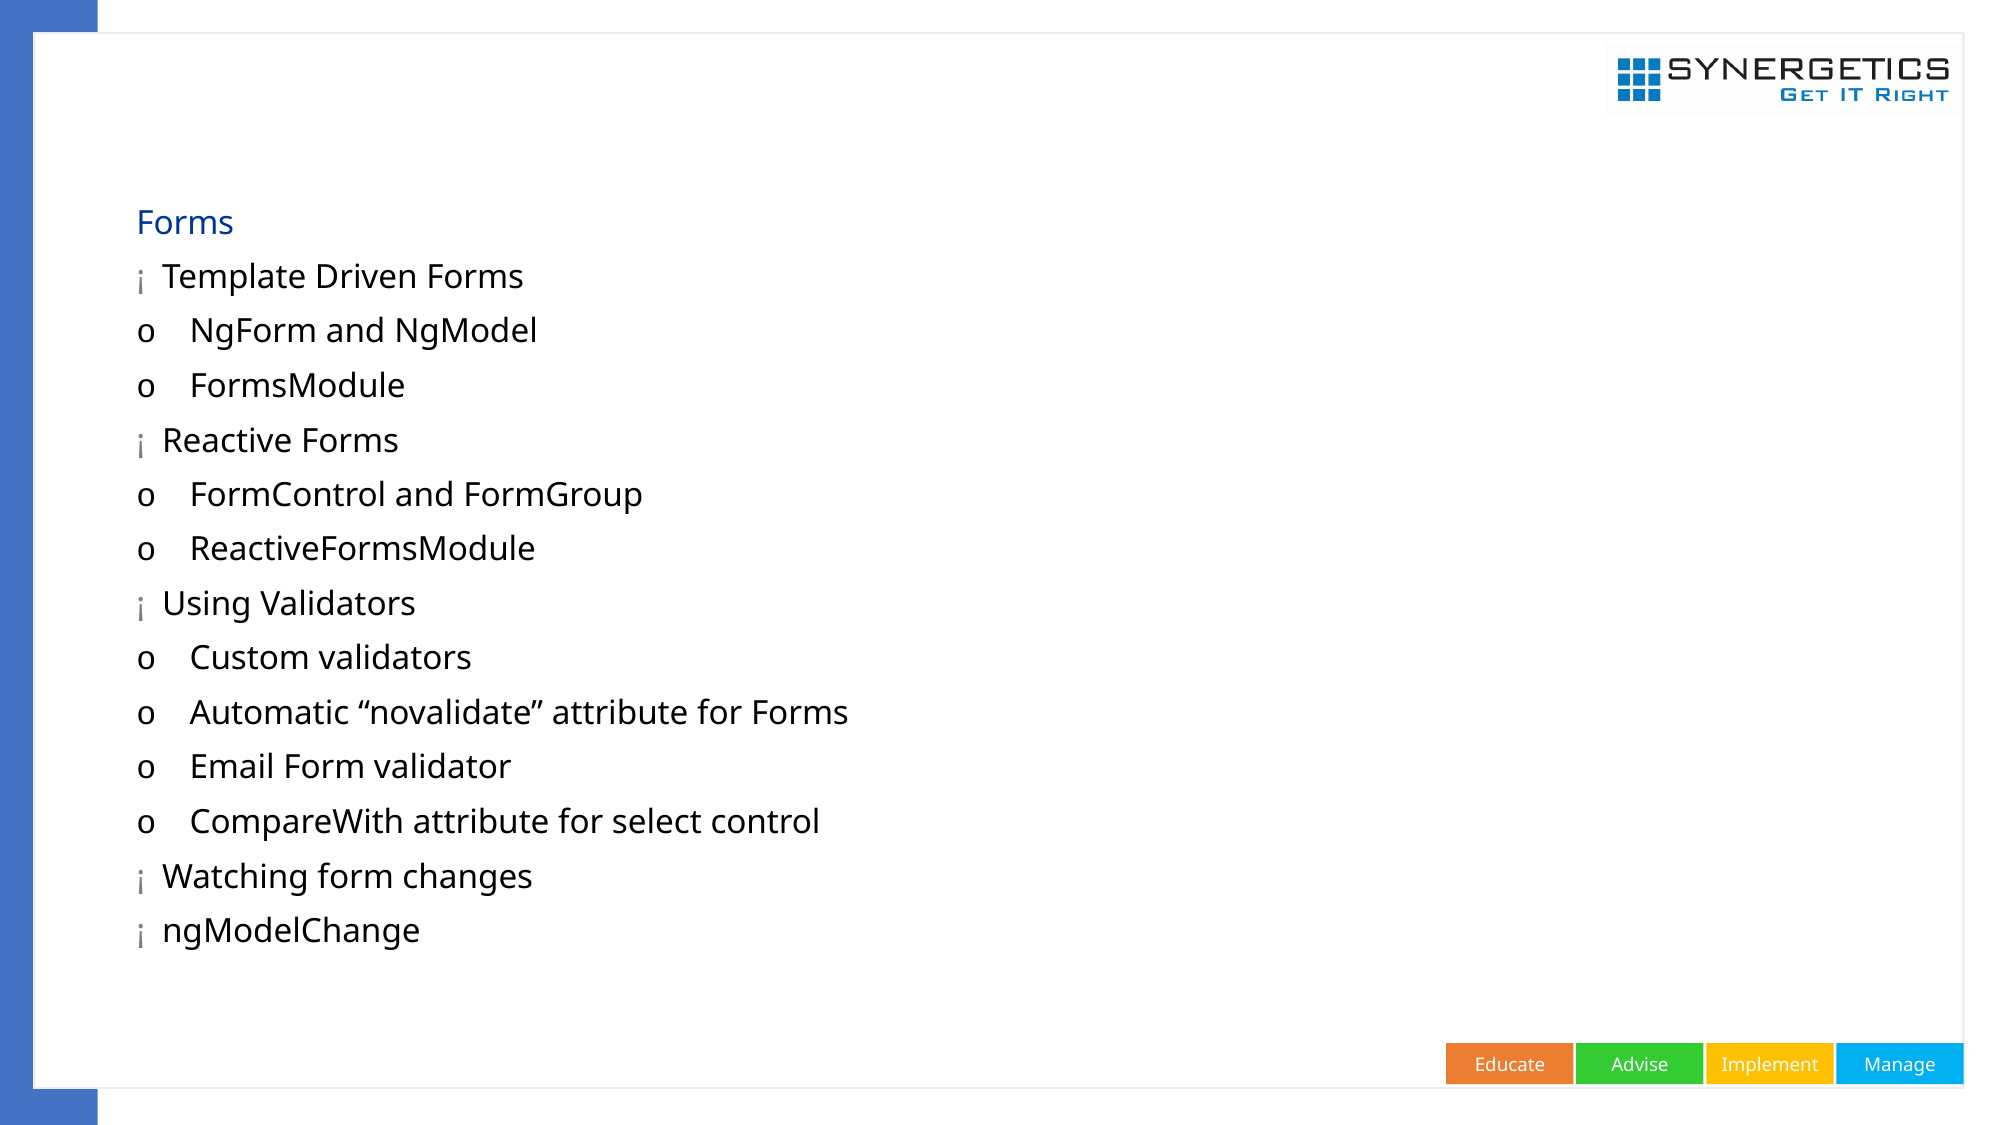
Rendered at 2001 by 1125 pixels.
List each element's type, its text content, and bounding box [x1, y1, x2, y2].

table_cell o ReactiveFormsModule [135, 524, 1100, 578]
table_cell o CompareWith attribute for select control [135, 796, 1100, 851]
table_cell ¡ ngModelChange [135, 905, 1100, 960]
table_cell o Custom validators [135, 633, 1100, 687]
table_cell o Automatic “novalidate” attribute for Forms [135, 687, 1100, 742]
table_cell ¡ Using Validators [135, 578, 1100, 633]
table_cell o FormControl and FormGroup [135, 469, 1100, 524]
table_cell o Email Form validator [135, 742, 1100, 796]
table_cell o NgForm and NgModel [135, 306, 1100, 360]
table_header Forms [135, 197, 1100, 251]
table_cell ¡ Template Driven Forms [135, 251, 1100, 306]
table_cell o FormsModule [135, 360, 1100, 415]
picture [1606, 45, 1960, 114]
table_cell ¡ Reactive Forms [135, 415, 1100, 469]
table_cell ¡ Watching form changes [135, 851, 1100, 905]
